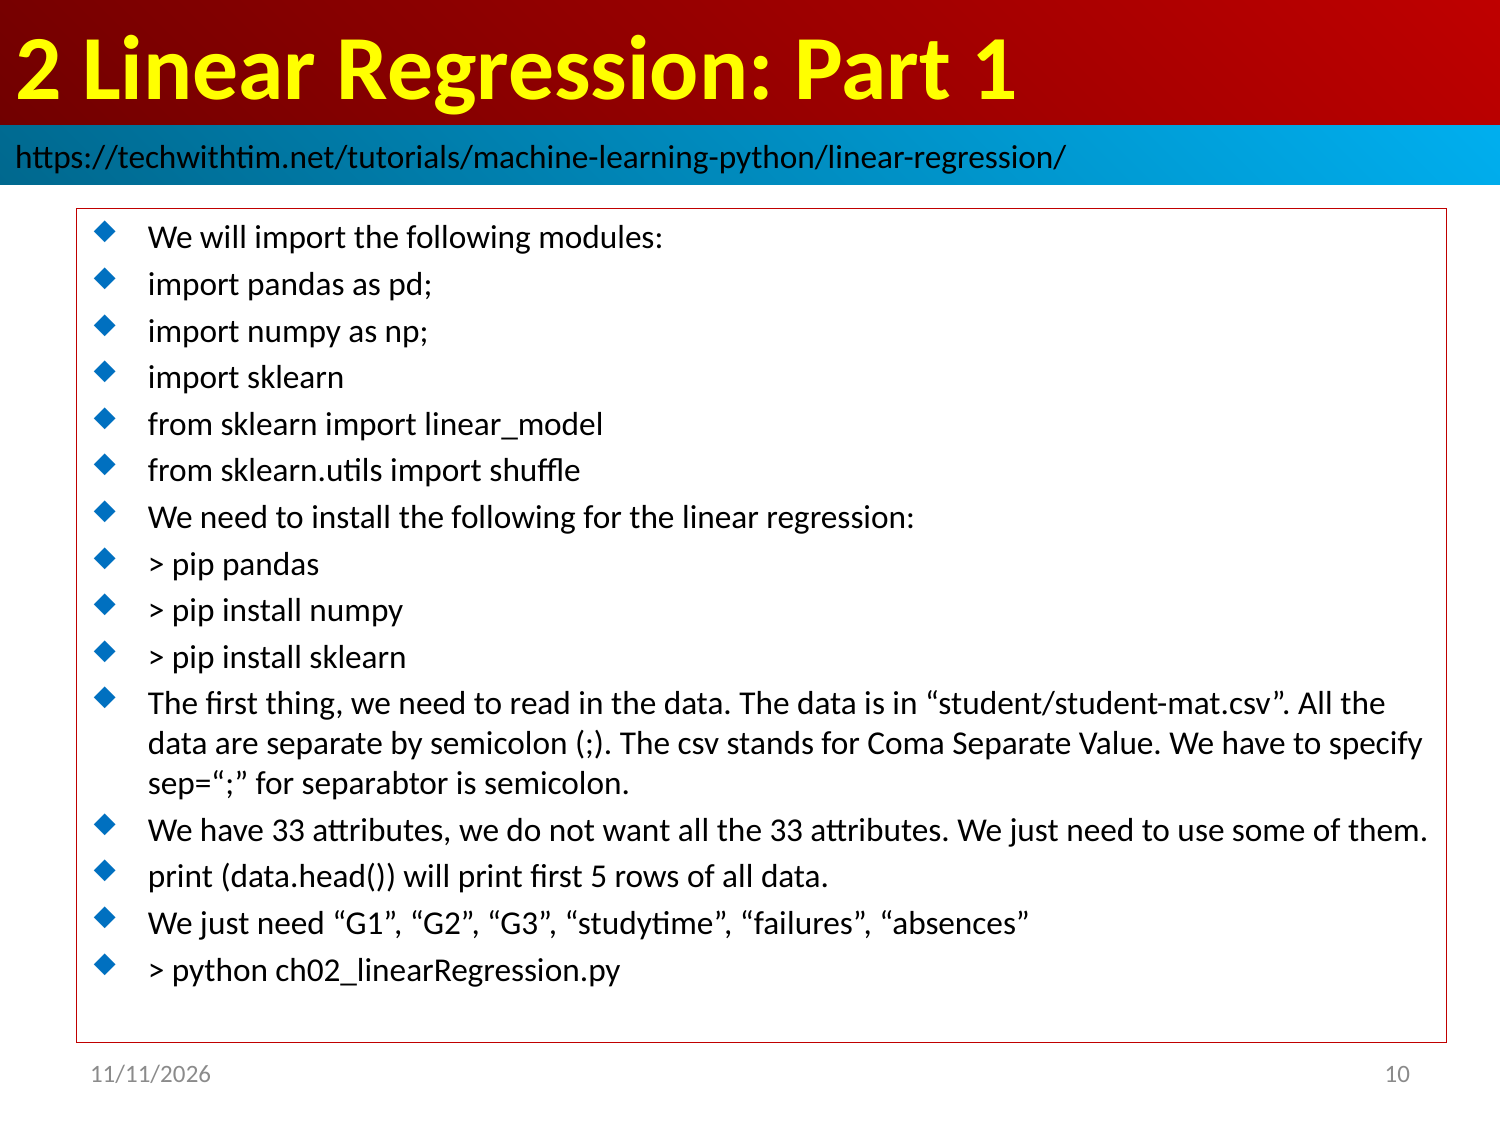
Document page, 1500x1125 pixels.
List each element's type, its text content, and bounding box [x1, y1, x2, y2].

text_box https://techwithtim.net/tutorials/machine-learning-python/linear-regression/ [0, 125, 1500, 185]
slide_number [75, 1042, 425, 1103]
title 2 Linear Regression: Part 1 [0, 0, 1500, 125]
slide_number 10 [1074, 1042, 1425, 1103]
subtitle We will import the following modules: import pandas as pd; import numpy as np; import sklearn from sklearn import linear_model from sklearn.utils import shuffle We need to install the following for the linear regression: > pip pandas > pip install numpy > pip install sklearn The first thing, we need to read in the data. The data is in “student/student-mat.csv”. All the data are separate by semicolon (;). The csv stands for Coma Separate Value. We have to specify sep=“;” for separabtor is semicolon. We have 33 attributes, we do not want all the 33 attributes. We just need to use some of them. print (data.head()) will print first 5 rows of all data. We just need “G1”, “G2”, “G3”, “studytime”, “failures”, “absences” > python ch02_linearRegression.py [76, 208, 1447, 1043]
